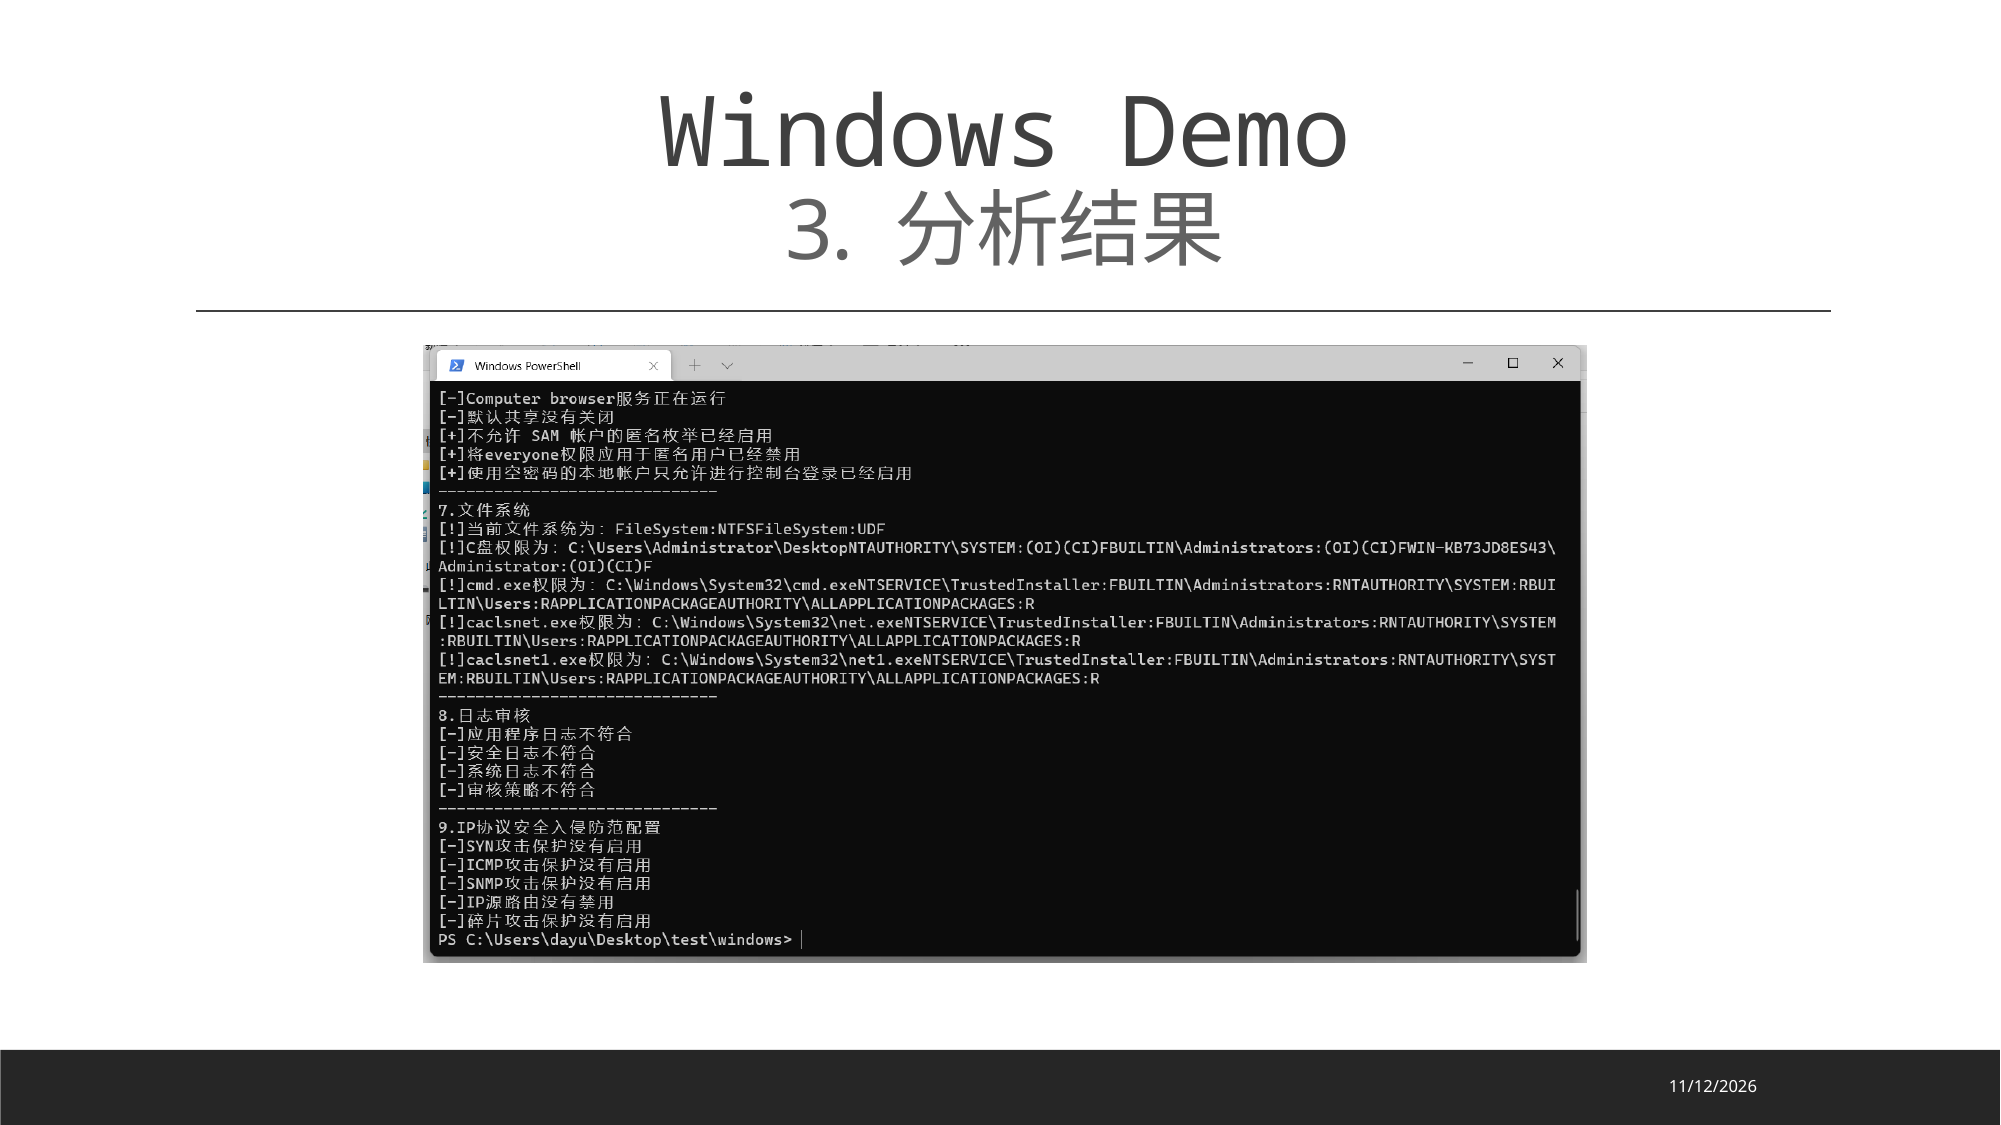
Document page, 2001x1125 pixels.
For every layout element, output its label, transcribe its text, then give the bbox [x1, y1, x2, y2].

title Windows Demo 3. 分析结果 [180, 47, 1830, 285]
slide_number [1348, 1057, 1773, 1118]
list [422, 345, 1587, 964]
